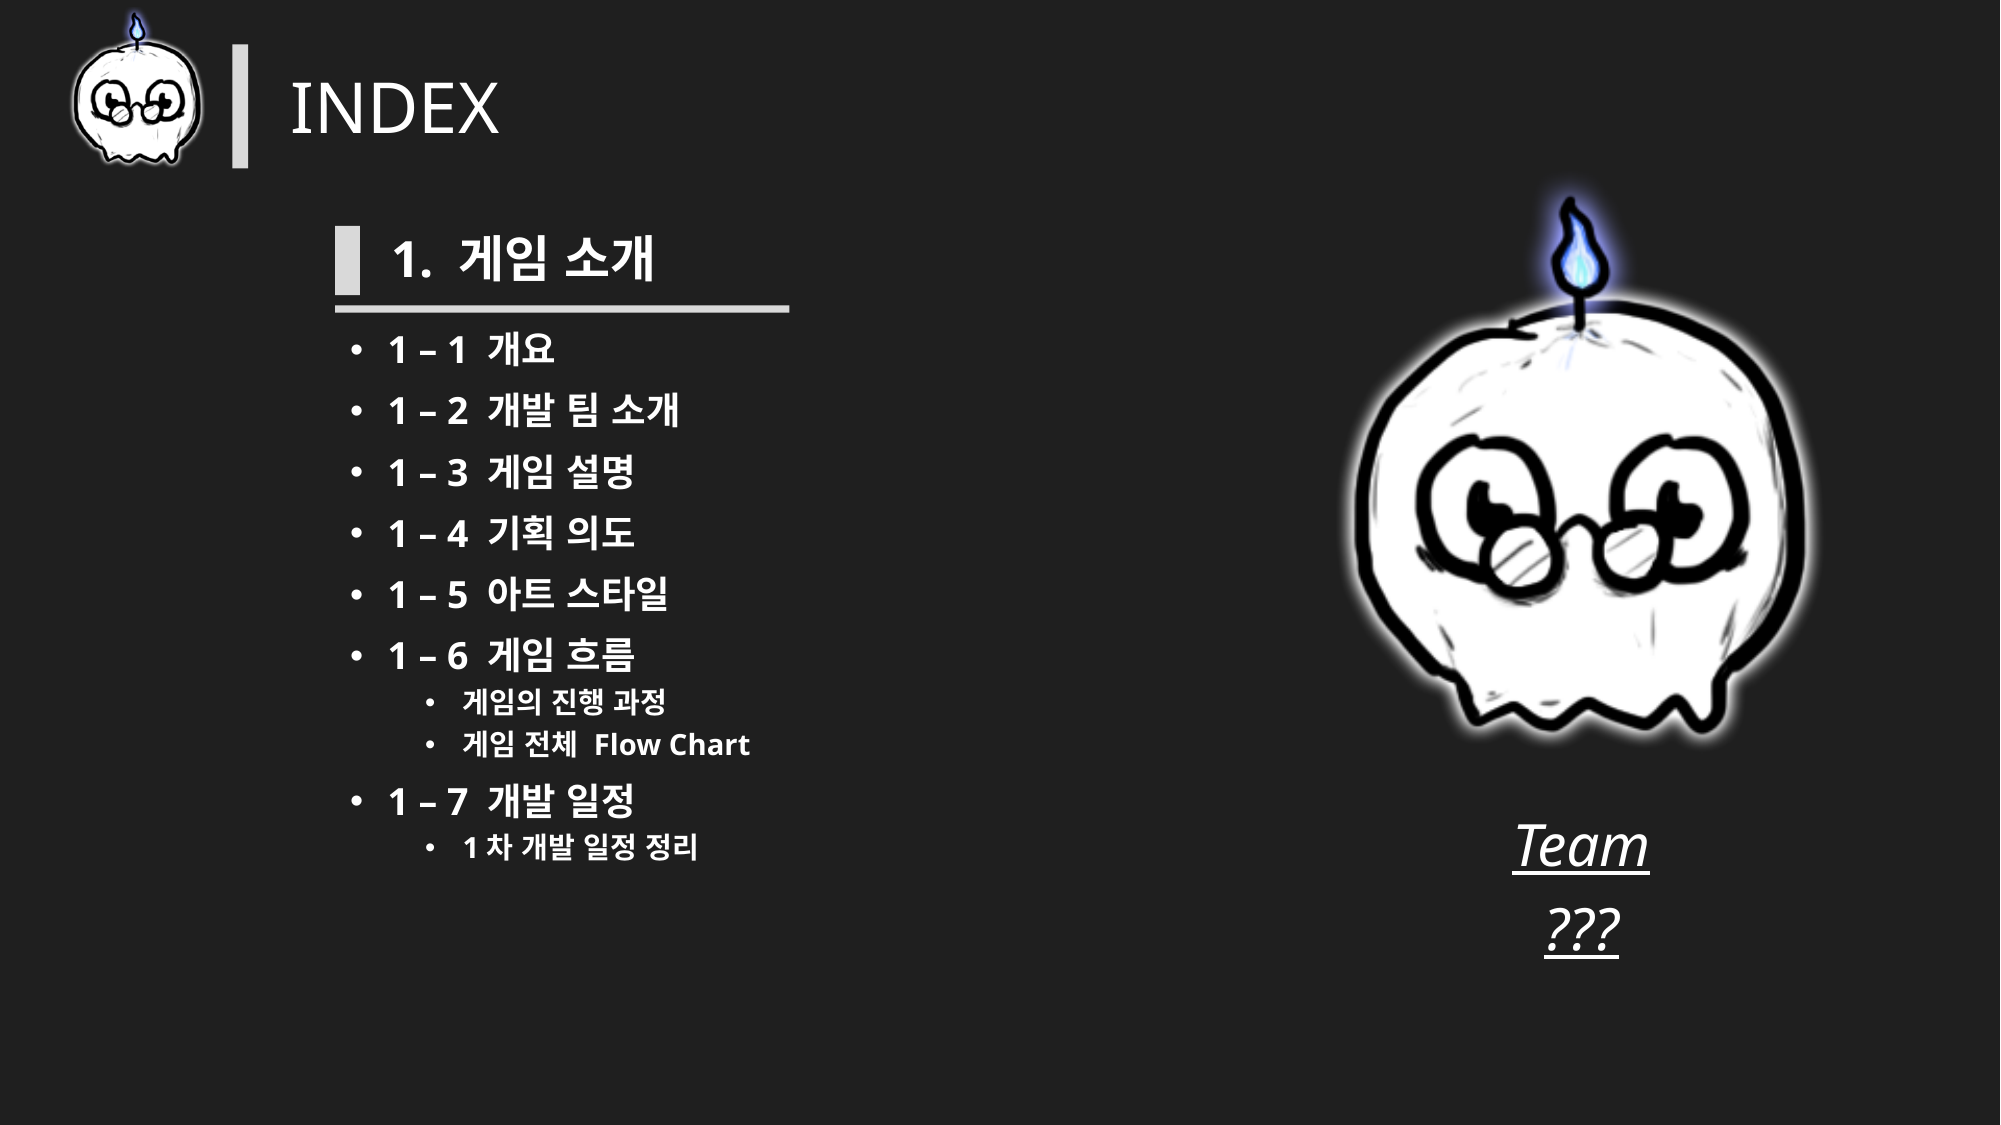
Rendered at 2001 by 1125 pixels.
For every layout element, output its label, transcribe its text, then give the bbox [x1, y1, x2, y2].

text_box Team ??? [1162, 780, 2000, 984]
picture [68, 7, 206, 169]
text_box 1 – 1 개요 1 – 2 개발 팀 소개 1 – 3 게임 설명 1 – 4 기획 의도 1 – 5 아트 스타일 1 – 6 게임 흐름 게임의 진행 과정 게임 전체 Flow Chart 1 – 7 개발 일정 1차 개발 일정 정리 [335, 323, 1760, 1104]
picture [1336, 168, 1826, 754]
title INDEX [275, 64, 610, 156]
text_box [334, 225, 361, 296]
text_box [231, 43, 249, 169]
text_box 1. 게임 소개 [376, 226, 790, 302]
text_box [334, 304, 790, 314]
